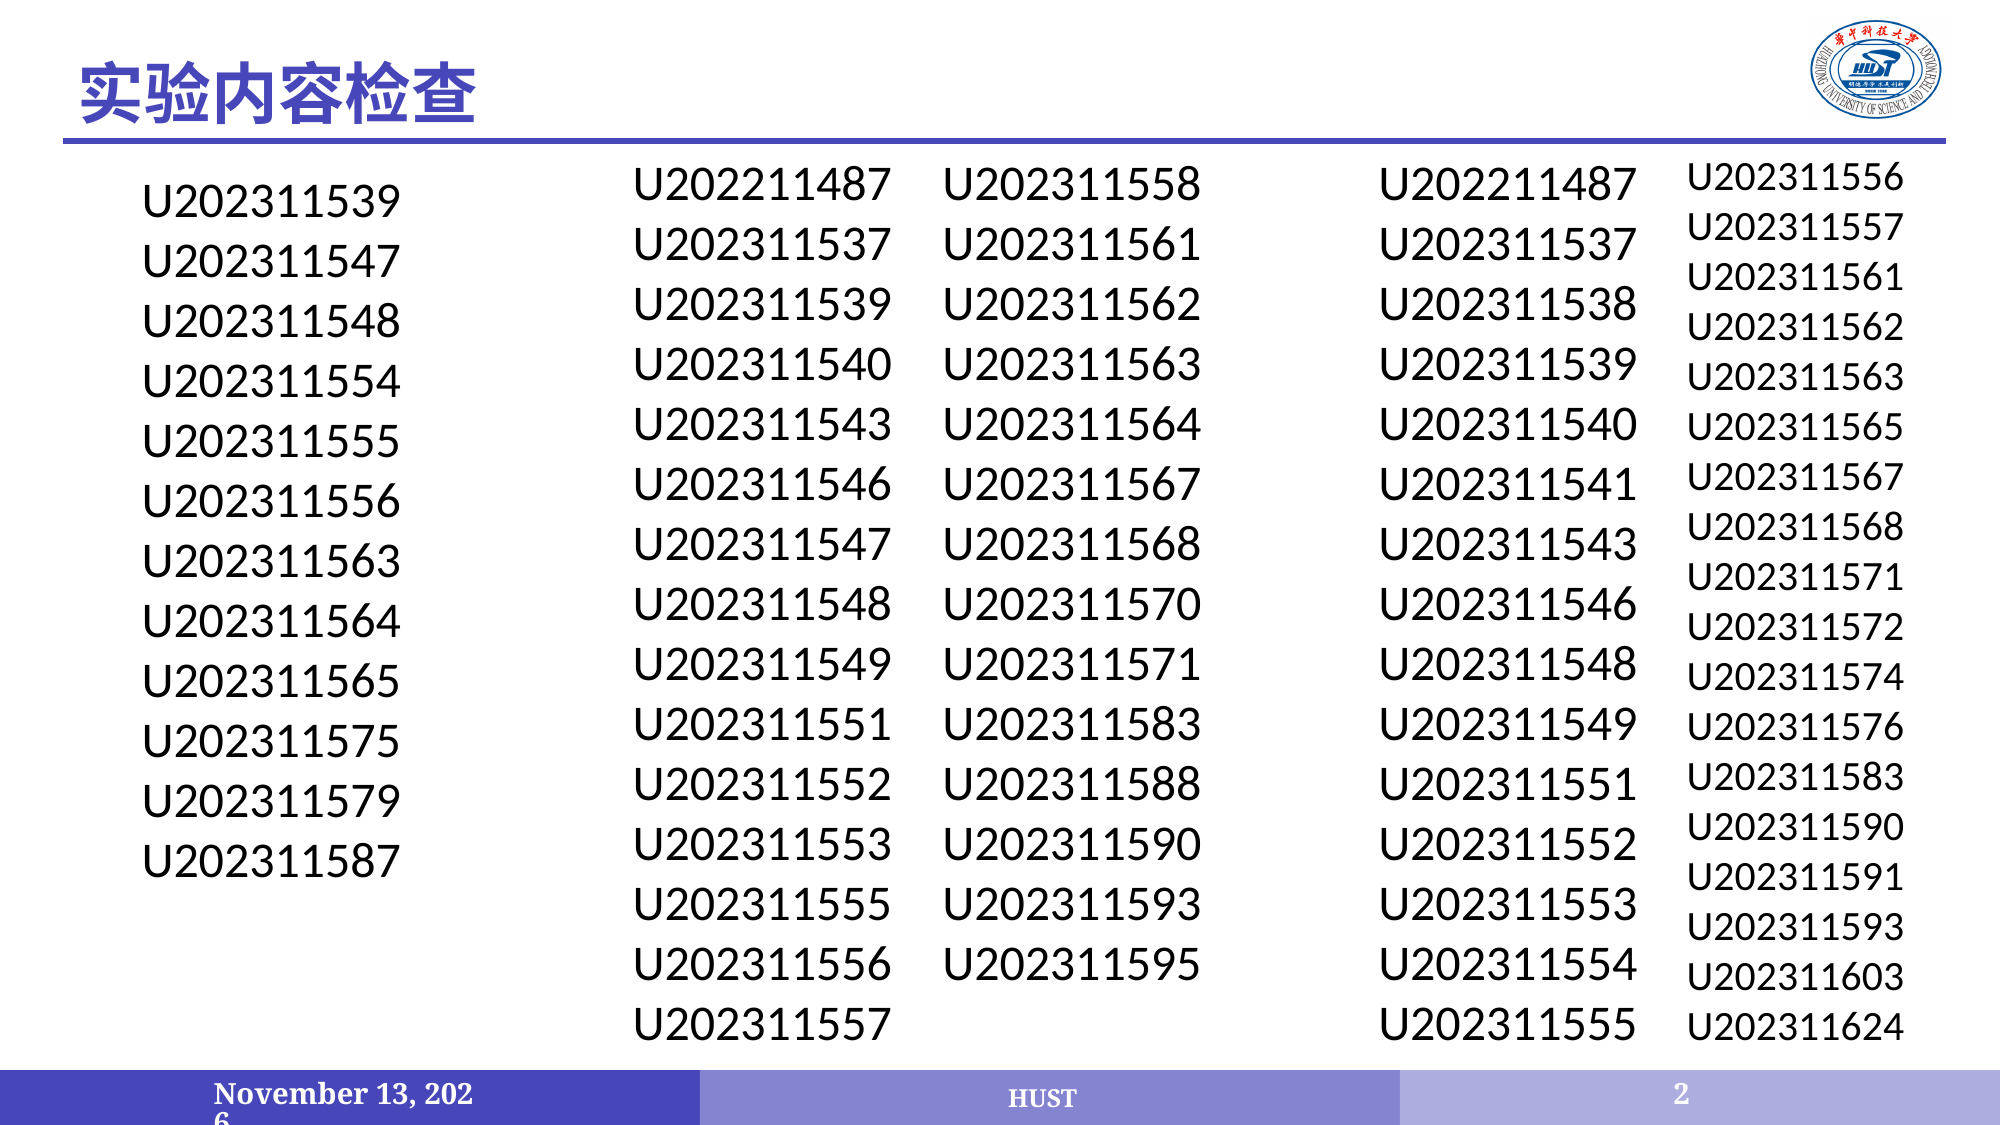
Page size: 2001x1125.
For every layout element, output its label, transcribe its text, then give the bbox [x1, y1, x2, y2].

picture [1807, 16, 1947, 121]
text_box [928, 1069, 1363, 1075]
text_box [0, 1069, 198, 1125]
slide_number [198, 1065, 502, 1125]
slide_number 2 [1615, 1057, 1749, 1125]
text_box U202311539 U202311547 U202311548 U202311554 U202311555 U202311556 U202311563 U202311564 U202311565 U202311575 U202311579 U202311587 [126, 160, 505, 896]
text_box U202211487 U202311537 U202311538 U202311539 U202311540 U202311541 U202311543 U202311546 U202311548 U202311549 U202311551 U202311552 U202311553 U202311554 U202311555 [1363, 143, 1672, 1118]
text_box [1749, 1069, 2000, 1125]
text_box 实验内容检查 [63, 53, 1179, 140]
text_box U202211487 U202311537 U202311539 U202311540 U202311543 U202311546 U202311547 U202311548 U202311549 U202311551 U202311552 U202311553 U202311555 U202311556 U202311557 [617, 143, 928, 1118]
text_box [502, 1069, 699, 1125]
footer HUST [671, 1075, 1414, 1120]
text_box U202311558 U202311561 U202311562 U202311563 U202311564 U202311567 U202311568 U202311570 U202311571 U202311583 U202311588 U202311590 U202311593 U202311595 [927, 143, 1262, 998]
text_box U202311556 U202311557 U202311561 U202311562 U202311563 U202311565 U202311567 U202311568 U202311571 U202311572 U202311574 U202311576 U202311583 U202311590 U202311591 U202311593 U202311603 U202311624 [1671, 141, 1996, 1057]
text_box [1399, 1118, 1615, 1125]
text_box [699, 1120, 1399, 1125]
